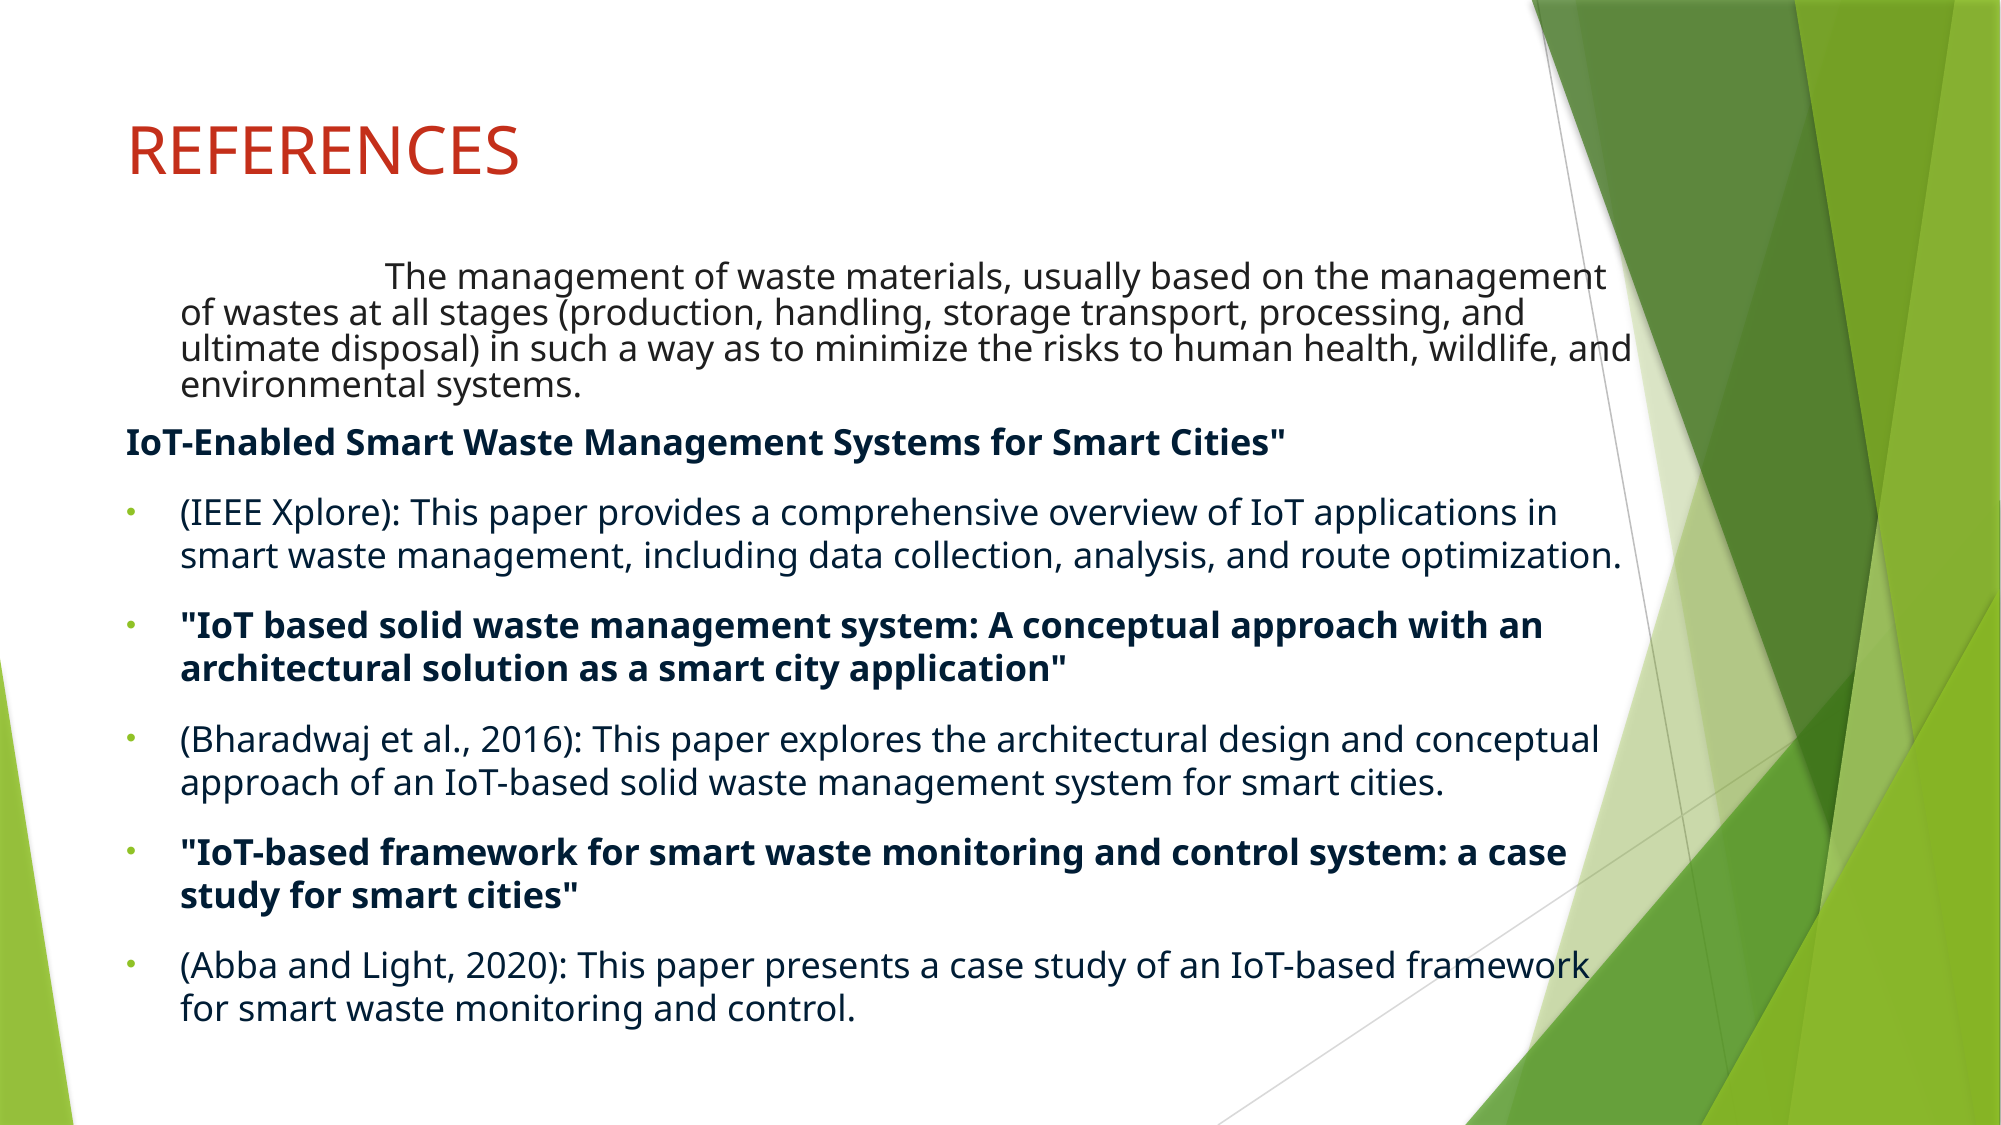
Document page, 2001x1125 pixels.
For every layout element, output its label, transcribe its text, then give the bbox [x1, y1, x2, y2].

list The management of waste materials, usually based on the management of wastes at all stages (production, handling, storage transport, processing, and ultimate disposal) in such a way as to minimize the risks to human health, wildlife, and environmental systems. IoT-Enabled Smart Waste Management Systems for Smart Cities" (IEEE Xplore): This paper provides a comprehensive overview of IoT applications in smart waste management, including data collection, analysis, and route optimization. "IoT based solid waste management system: A conceptual approach with an architectural solution as a smart city application" (Bharadwaj et al., 2016): This paper explores the architectural design and conceptual approach of an IoT-based solid waste management system for smart cities. "IoT-based framework for smart waste monitoring and control system: a case study for smart cities" (Abba and Light, 2020): This paper presents a case study of an IoT-based framework for smart waste monitoring and control. [111, 253, 1654, 1099]
title REFERENCES [111, 99, 1522, 253]
